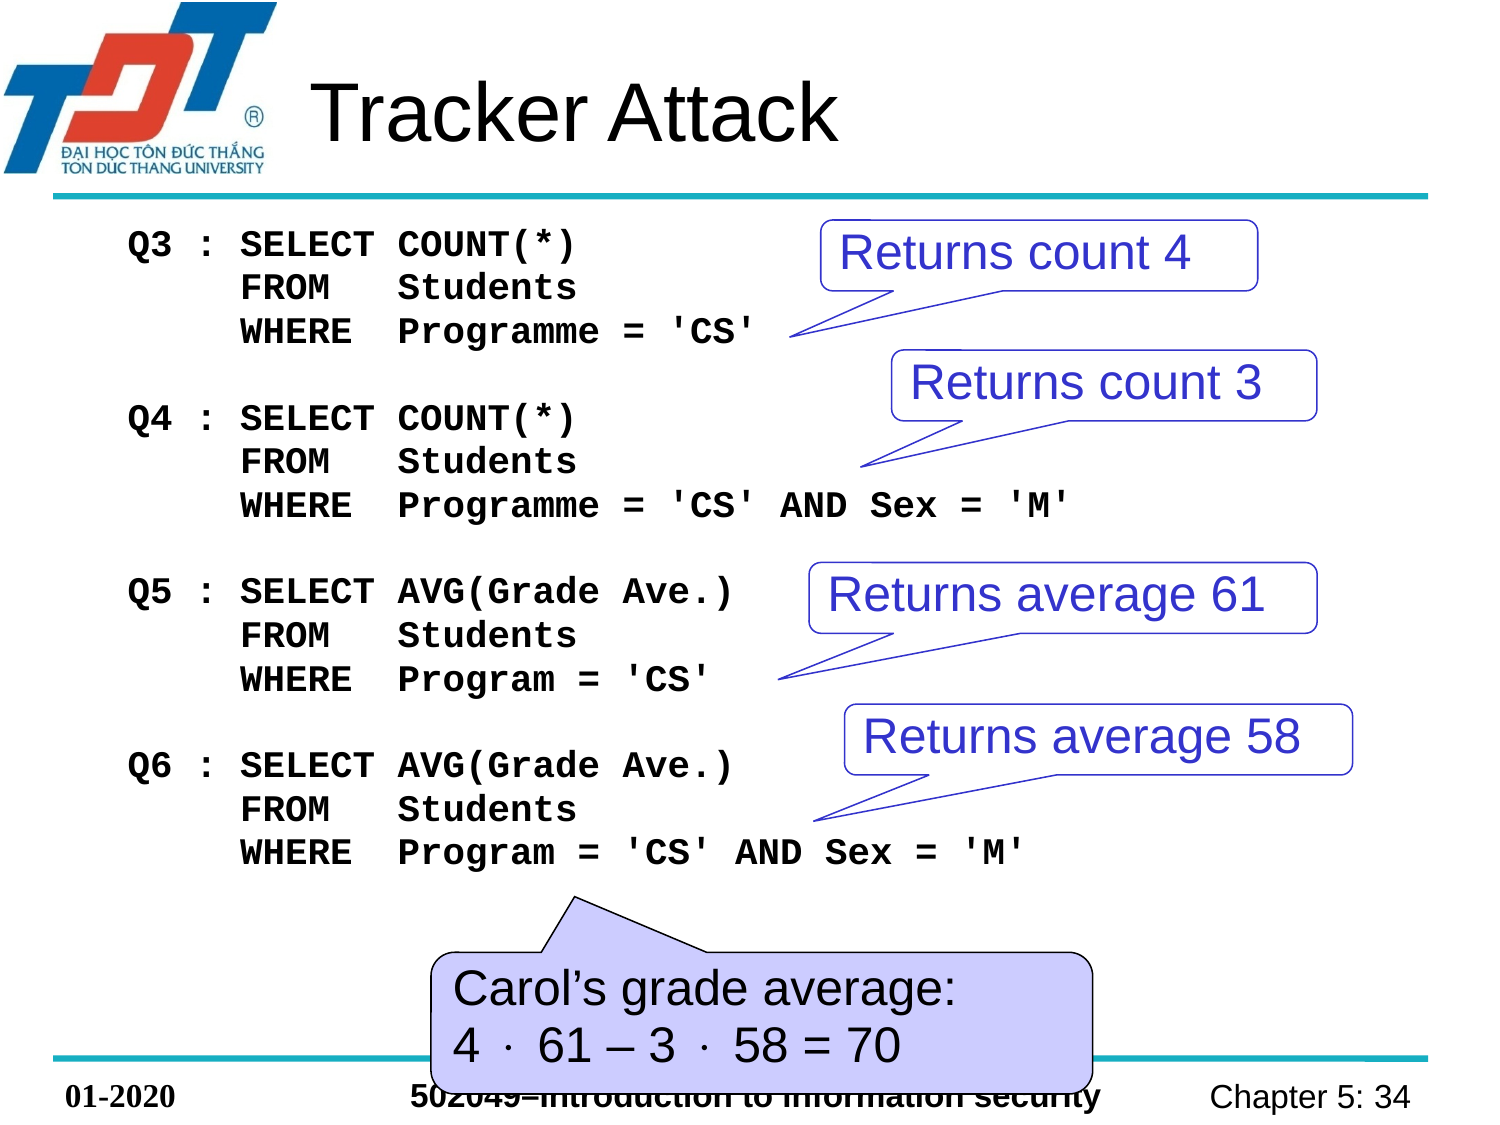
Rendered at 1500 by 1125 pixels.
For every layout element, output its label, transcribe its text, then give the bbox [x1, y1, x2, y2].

text_box Returns count 3 [860, 349, 1317, 468]
text_box Returns average 61 [777, 562, 1318, 680]
text_box Returns average 58 [813, 704, 1353, 822]
picture [3, 2, 277, 174]
text_box Carol’s grade average: 4  61 – 3  58 = 70 [430, 896, 1093, 1094]
title Tracker Attack [295, 42, 1500, 173]
list Q3 : SELECT COUNT(*) FROM Students WHERE Programme = 'CS' Q4 : SELECT COUNT(*) FROM Students WHERE Programme = 'CS' AND Sex = 'M' Q5 : SELECT AVG(Grade Ave.) FROM Students WHERE Program = 'CS' Q6 : SELECT AVG(Grade Ave.) FROM Students WHERE Program = 'CS' AND Sex = 'M' [112, 220, 1388, 1035]
text_box Returns count 4 [789, 219, 1258, 338]
